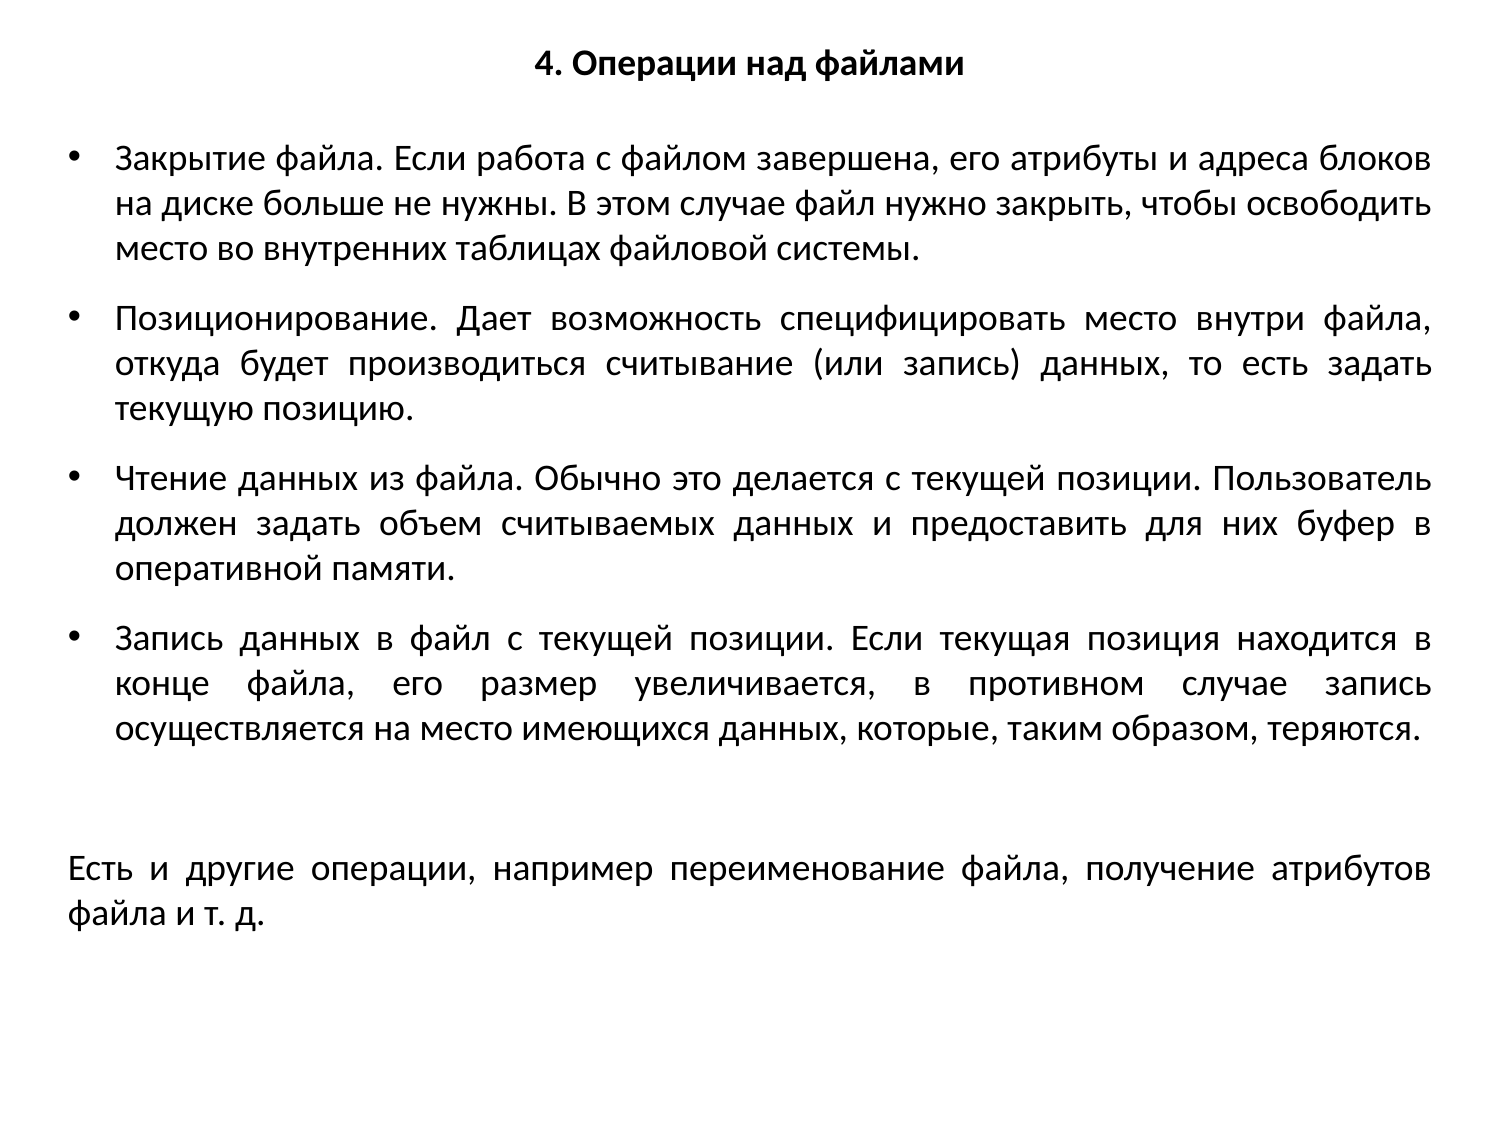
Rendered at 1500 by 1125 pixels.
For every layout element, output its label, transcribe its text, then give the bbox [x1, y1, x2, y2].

text_box Закрытие файла. Если работа с файлом завершена, его атрибуты и адреса блоков на диске больше не нужны. В этом случае файл нужно закрыть, чтобы освободить место во внутренних таблицах файловой системы. Позиционирование. Дает возможность специфицировать место внутри файла, откуда будет производиться считывание (или запись) данных, то есть задать текущую позицию. Чтение данных из файла. Обычно это делается с текущей позиции. Пользователь должен задать объем считываемых данных и предоставить для них буфер в оперативной памяти. Запись данных в файл с текущей позиции. Если текущая позиция находится в конце файла, его размер увеличивается, в противном случае запись осуществляется на место имеющихся данных, которые, таким образом, теряются. Есть и другие операции, например переименование файла, получение атрибутов файла и т. д. [53, 125, 1448, 941]
text_box 4. Операции над файлами [29, 30, 1471, 91]
